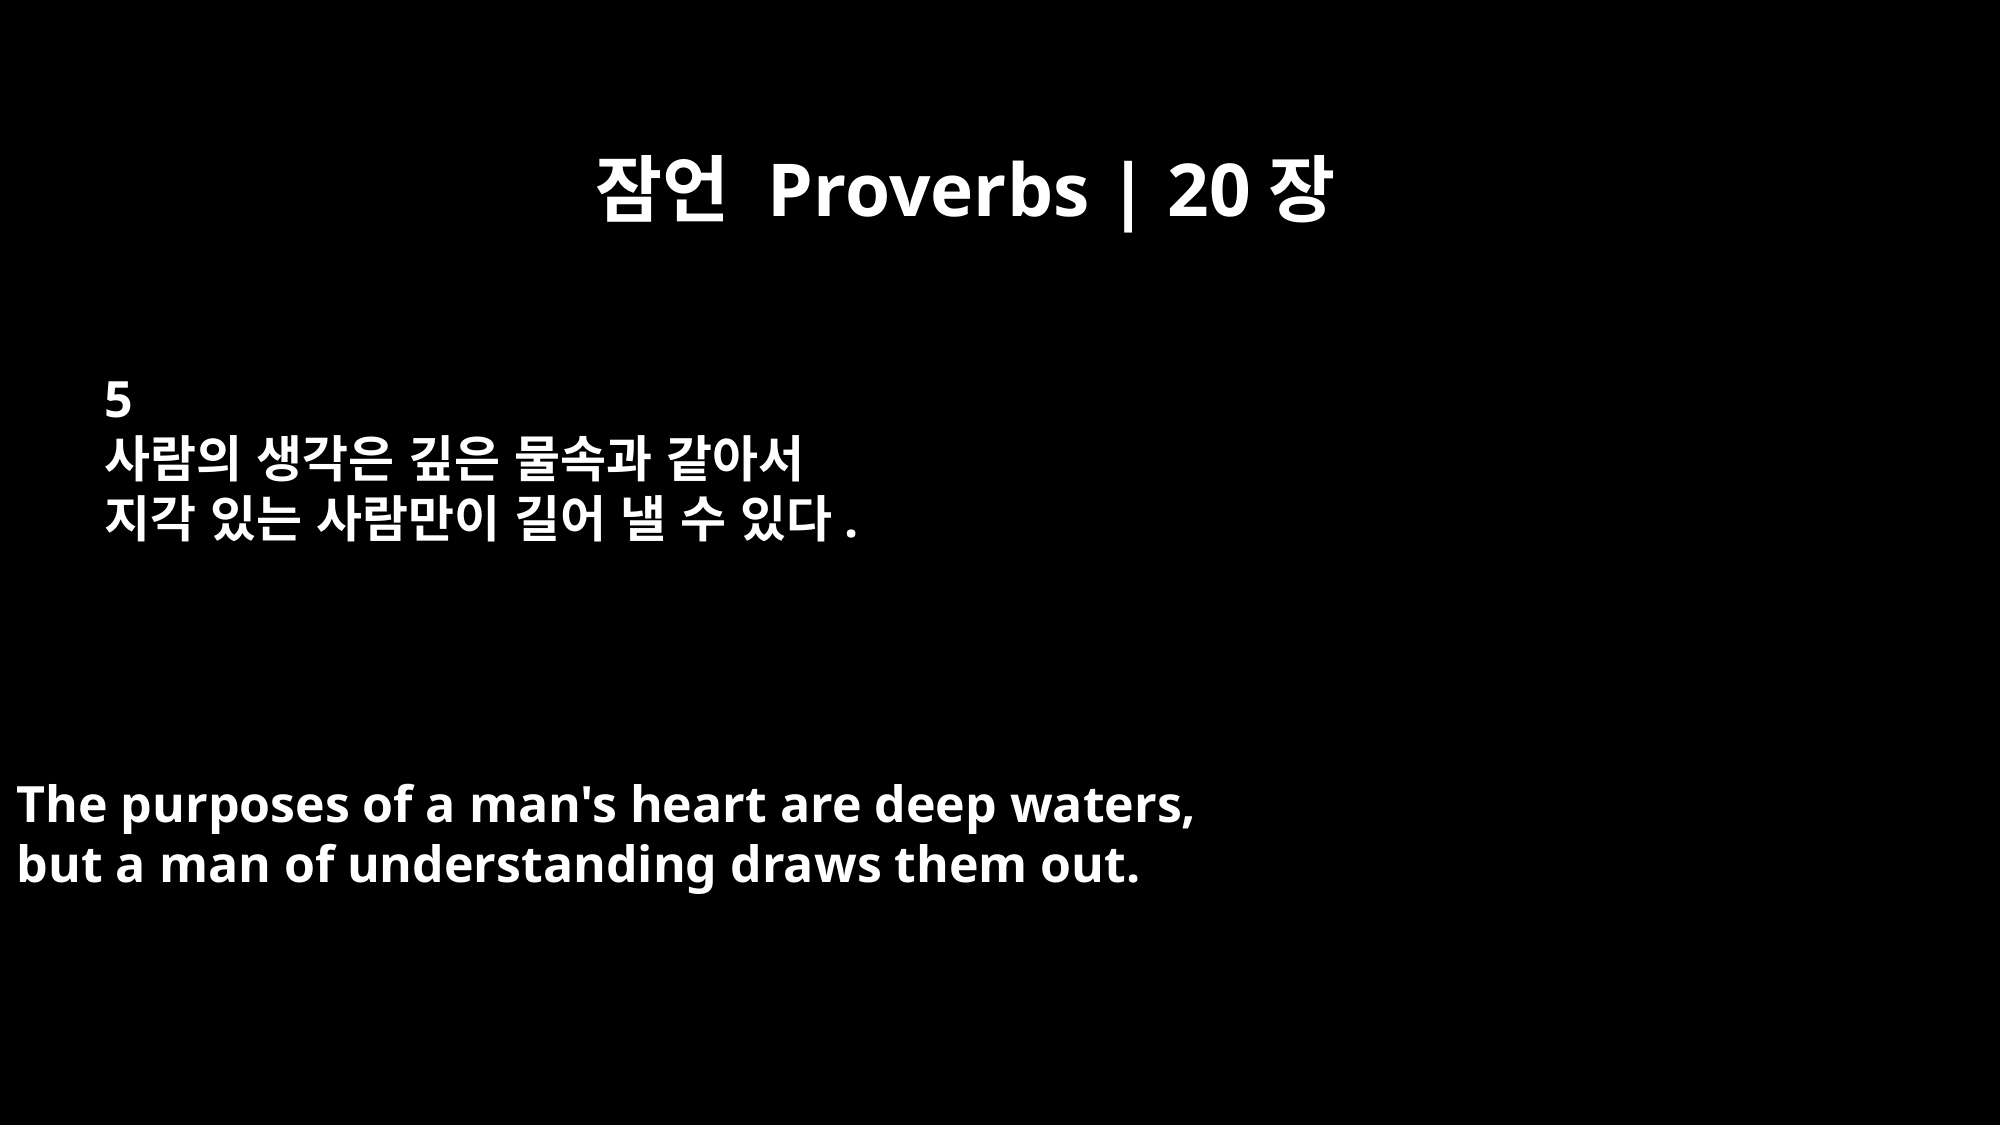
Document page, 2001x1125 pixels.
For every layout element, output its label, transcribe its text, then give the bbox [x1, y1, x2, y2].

text_box 잠언 Proverbs | 20장 [580, 136, 1352, 239]
text_box The purposes of a man's heart are deep waters, but a man of understanding draws them out. [1, 764, 1212, 900]
text_box 5 사람의 생각은 깊은 물속과 같아서 지각 있는 사람만이 길어 낼 수 있다. [89, 359, 874, 555]
